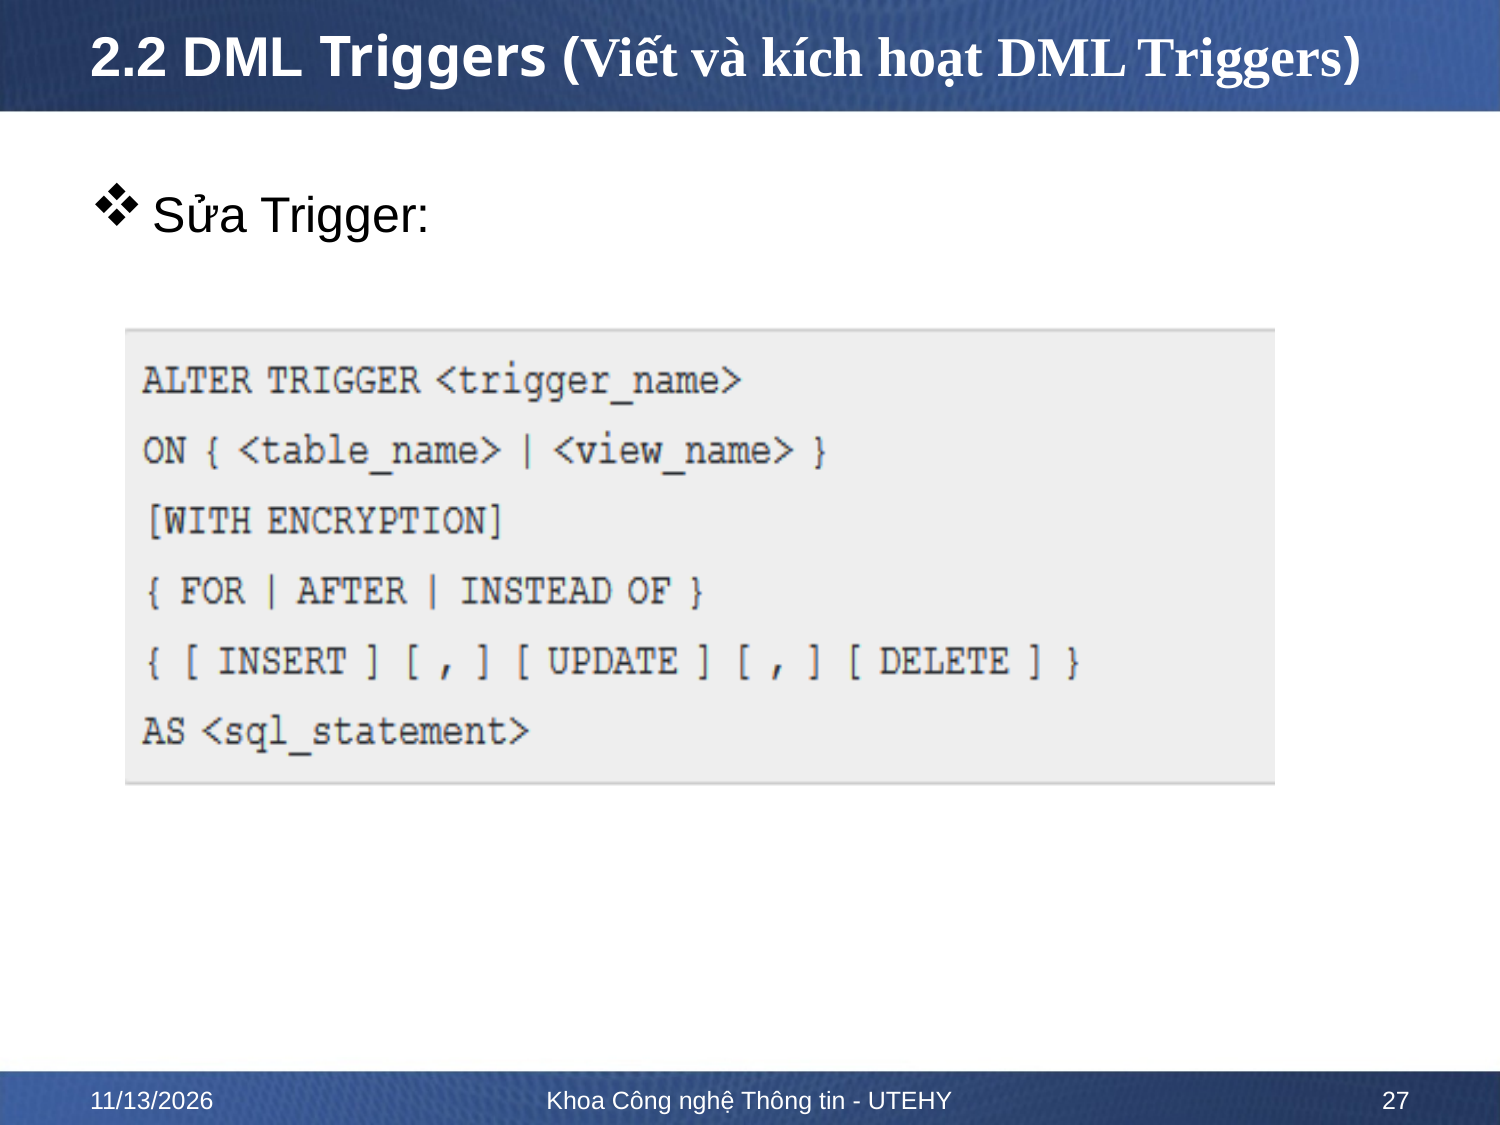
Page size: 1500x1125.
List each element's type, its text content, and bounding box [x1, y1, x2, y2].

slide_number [75, 1069, 425, 1125]
footer Khoa Công nghệ Thông tin - UTEHY [512, 1069, 988, 1125]
list Sửa Trigger: [75, 174, 1425, 1025]
slide_number 27 [1074, 1069, 1425, 1125]
picture [0, 0, 1500, 1125]
title 2.2 DML Triggers (Viết và kích hoạt DML Triggers) [75, 4, 1425, 105]
